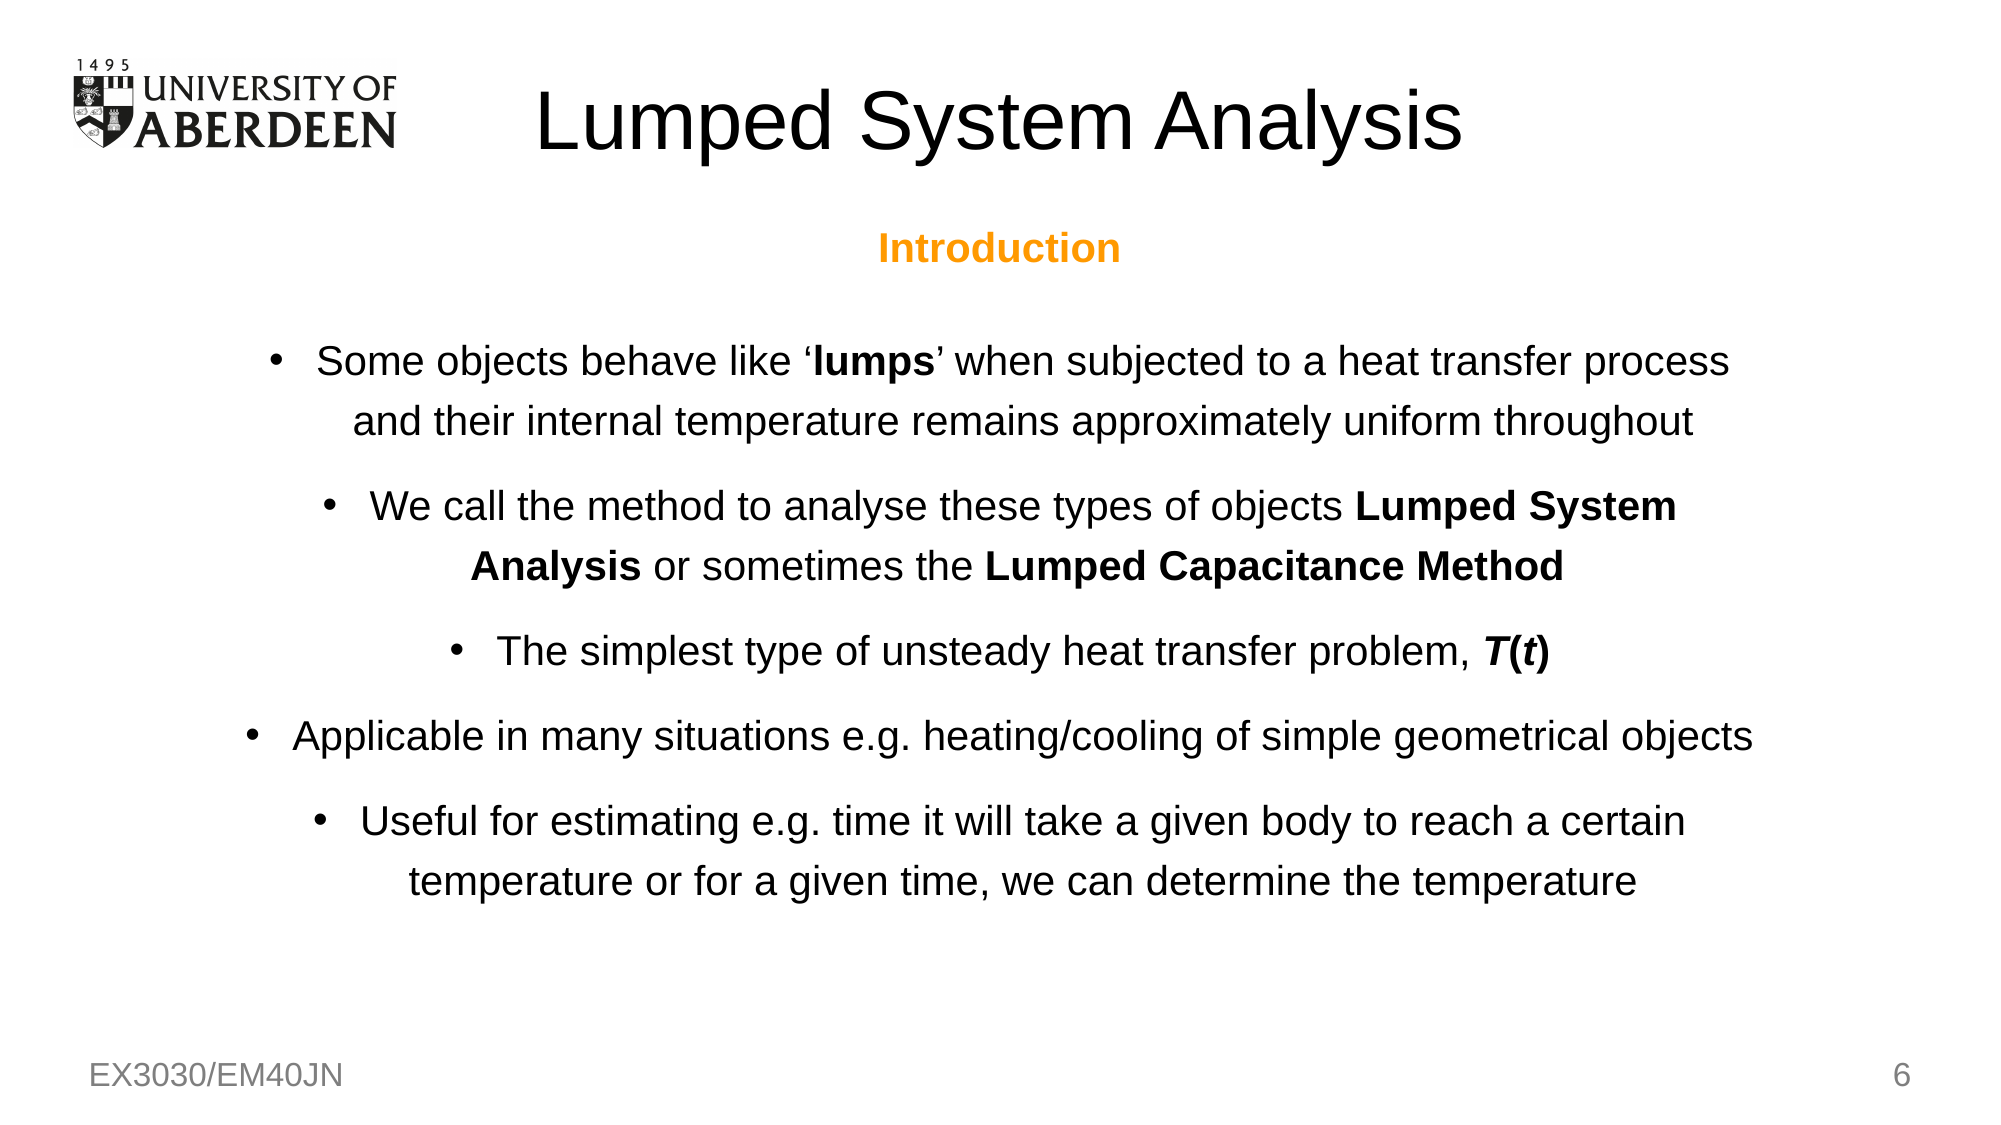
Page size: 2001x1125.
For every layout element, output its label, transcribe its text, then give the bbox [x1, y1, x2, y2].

text_box Some objects behave like ‘lumps’ when subjected to a heat transfer process and their internal temperature remains approximately uniform throughout We call the method to analyse these types of objects Lumped System Analysis or sometimes the Lumped Capacitance Method The simplest type of unsteady heat transfer problem, T(t) Applicable in many situations e.g. heating/cooling of simple geometrical objects Useful for estimating e.g. time it will take a given body to reach a certain temperature or for a given time, we can determine the temperature [226, 316, 1774, 912]
text_box EX3030/EM40JN [73, 1042, 802, 1103]
title Lumped System Analysis [0, 59, 2000, 176]
text_box Introduction [173, 213, 1827, 279]
slide_number 7 [1476, 1042, 1927, 1103]
picture [73, 58, 397, 148]
